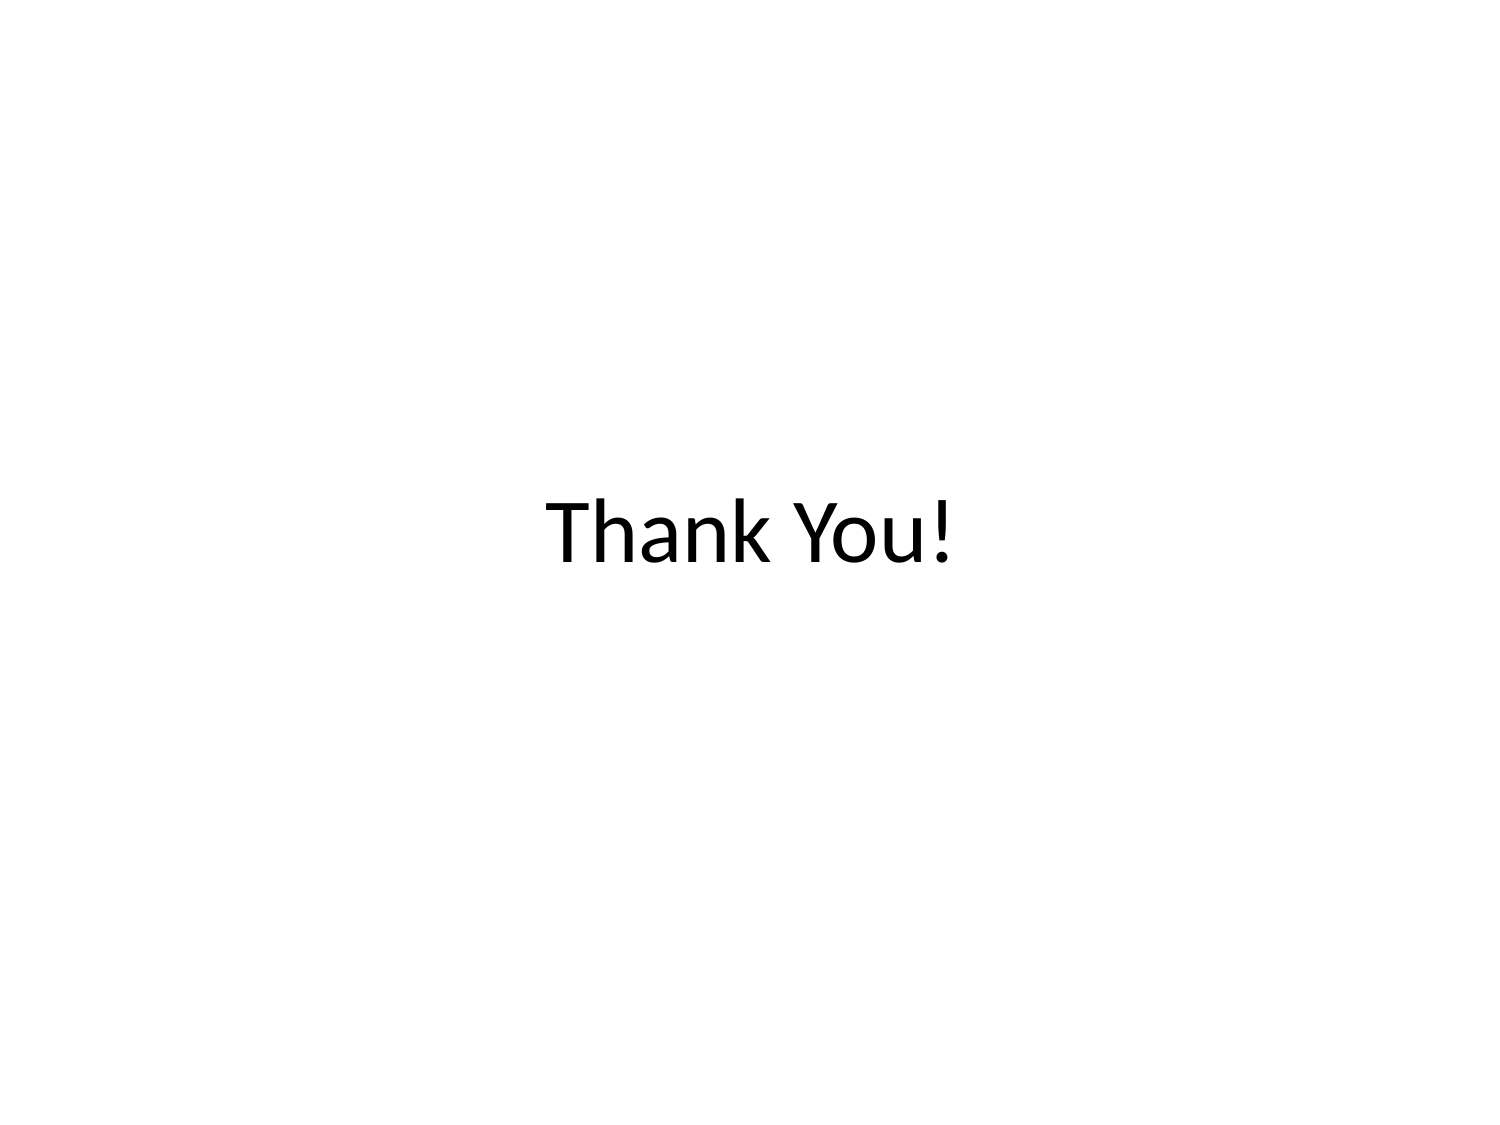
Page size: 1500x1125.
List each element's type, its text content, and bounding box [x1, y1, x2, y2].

title Thank You! [76, 432, 1427, 621]
